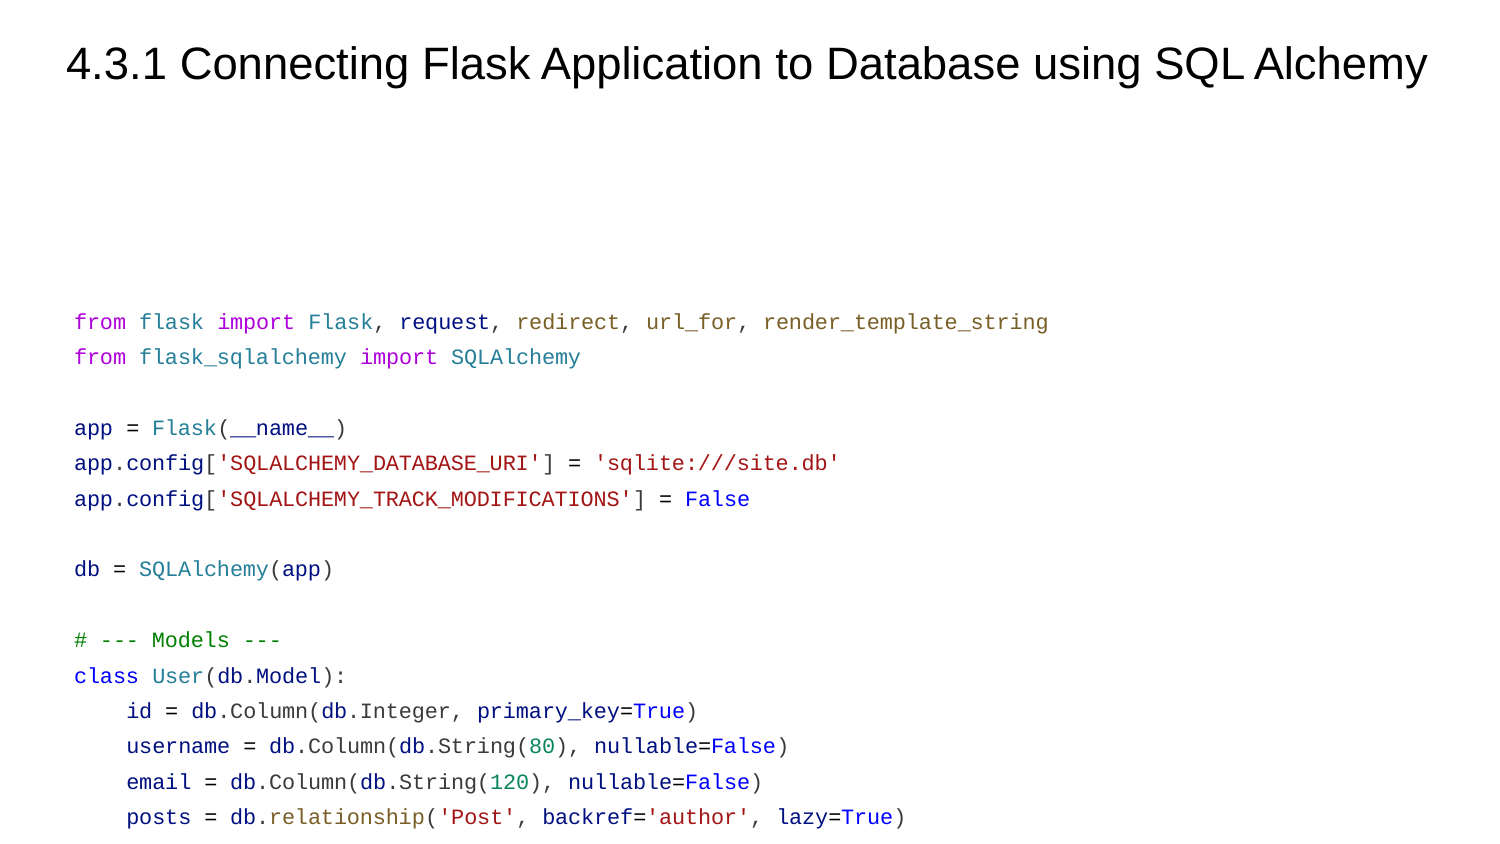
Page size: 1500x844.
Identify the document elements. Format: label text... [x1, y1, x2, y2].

title 4.3.1 Connecting Flask Application to Database using SQL Alchemy [51, 23, 1449, 117]
list from flask import Flask, request, redirect, url_for, render_template_string from flask_sqlalchemy import SQLAlchemy app = Flask(__name__) app.config['SQLALCHEMY_DATABASE_URI'] = 'sqlite:///site.db' app.config['SQLALCHEMY_TRACK_MODIFICATIONS'] = False db = SQLAlchemy(app) # --- Models --- class User(db.Model): id = db.Column(db.Integer, primary_key=True) username = db.Column(db.String(80), nullable=False) email = db.Column(db.String(120), nullable=False) posts = db.relationship('Post', backref='author', lazy=True) class Post(db.Model): id = db.Column(db.Integer, primary_key=True) title = db.Column(db.String(100), nullable=False) content = db.Column(db.Text, nullable=False) user_id = db.Column(db.Integer, db.ForeignKey('user.id'), nullable=False) # --- Routes --- @app.route('/') def index(): users = User.query.all() posts = Post.query.all() return render_template_string(''' <h2>Users</h2> <ul>{% for user in users %}<li>{{ user.username }} - {{ user.email }}</li>{% endfor %}</ul> <a href="/add_user">Add User</a> <h2>Posts</h2> <ul>{% for post in posts %}<li><b>{{ post.title }}</b> by {{ post.author.username }}<br>{{ post.content }}</li>{% endfor %}</ul> <a href="/add_post">Add Post</a> ''', users=users, posts=posts) @app.route('/add_user', methods=['GET', 'POST']) def add_user(): if request.method == 'POST': db.session.add(User(username=request.form['username'], email=request.form['email'])) db.session.commit() return redirect(url_for('index')) return render_template_string(''' <h2>Add User</h2> <form method="post"> Username: <input name="username"><br> Email: <input name="email"><br> <button type="submit">Add</button> </form> <a href="/">Back</a> ''') @app.route('/add_post', methods=['GET', 'POST']) def add_post(): users = User.query.all() if request.method == 'POST': db.session.add(Post( title=request.form['title'], content=request.form['content'], user_id=request.form['user_id'] )) db.session.commit() return redirect(url_for('index')) return render_template_string(''' <h2>Add Post</h2> <form method="post"> Title: <input name="title"><br> Content: <textarea name="content"></textarea><br> Author: <select name="user_id"> {% for user in users %} <option value="{{ user.id }}">{{ user.username }}</option> {% endfor %} </select><br> <button type="submit">Add</button> </form> <a href="/">Back</a> ''', users=users) # --- Run the App --- if __name__ == '__main__': with app.app_context(): db.create_all() app.run(debug=True) [59, 283, 1457, 844]
